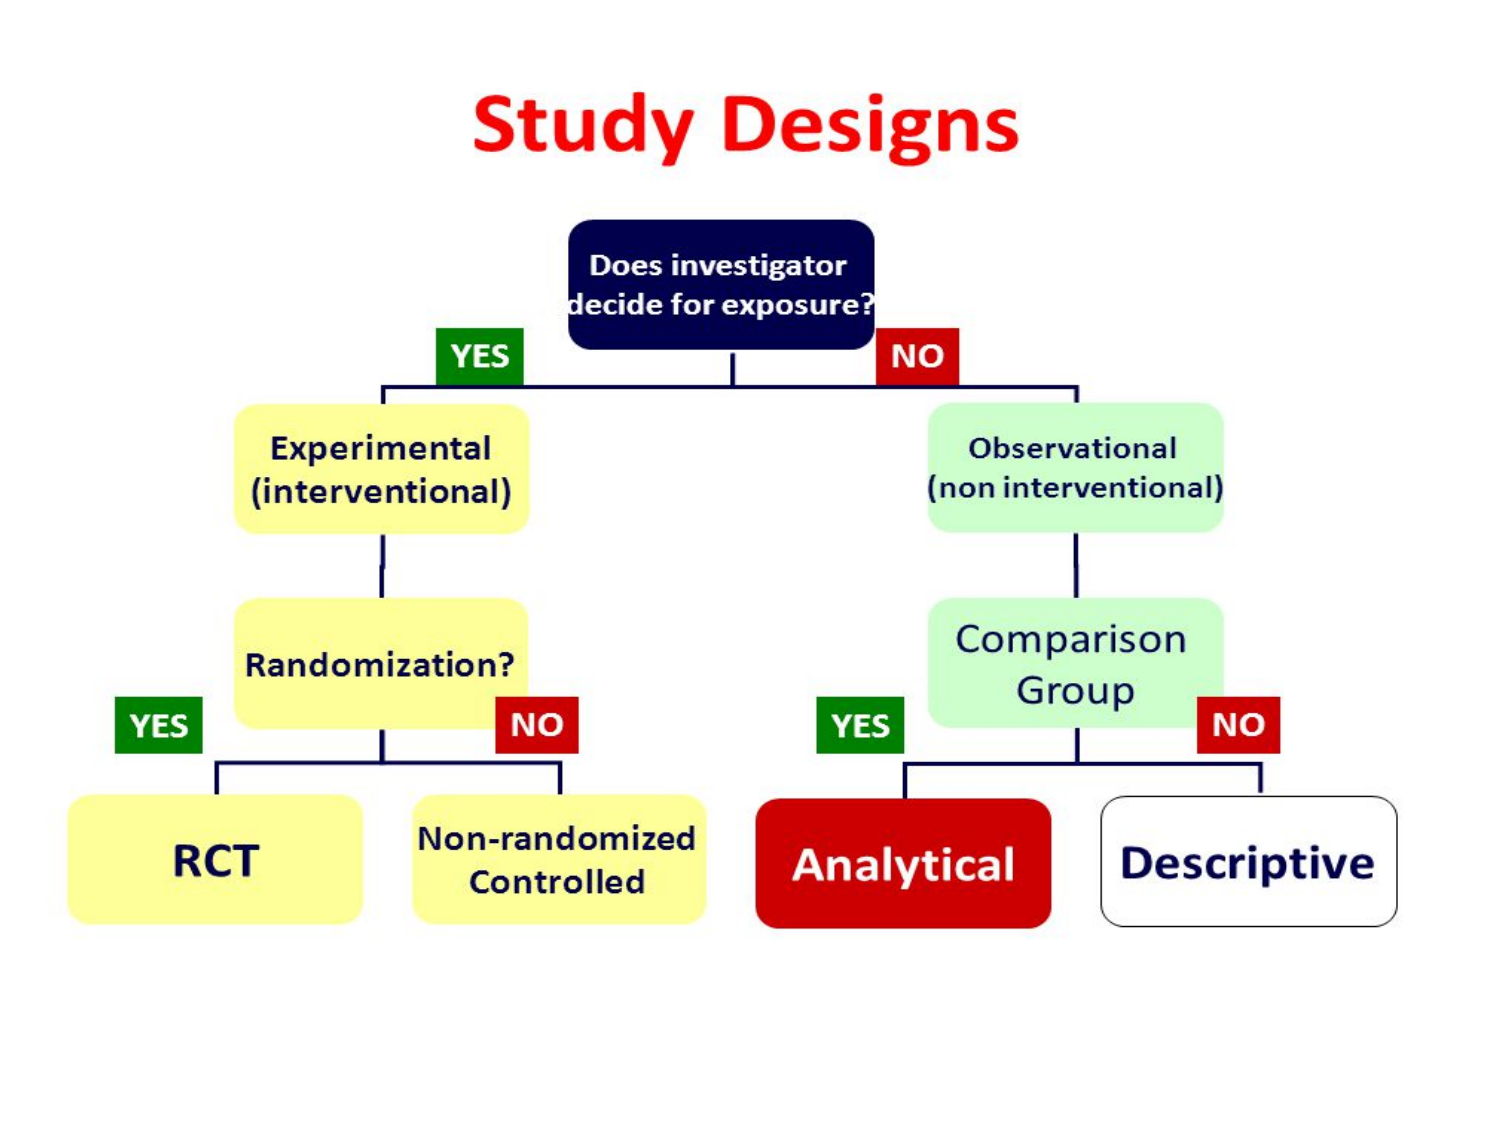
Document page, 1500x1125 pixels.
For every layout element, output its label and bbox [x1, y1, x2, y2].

picture [23, 49, 1451, 1026]
